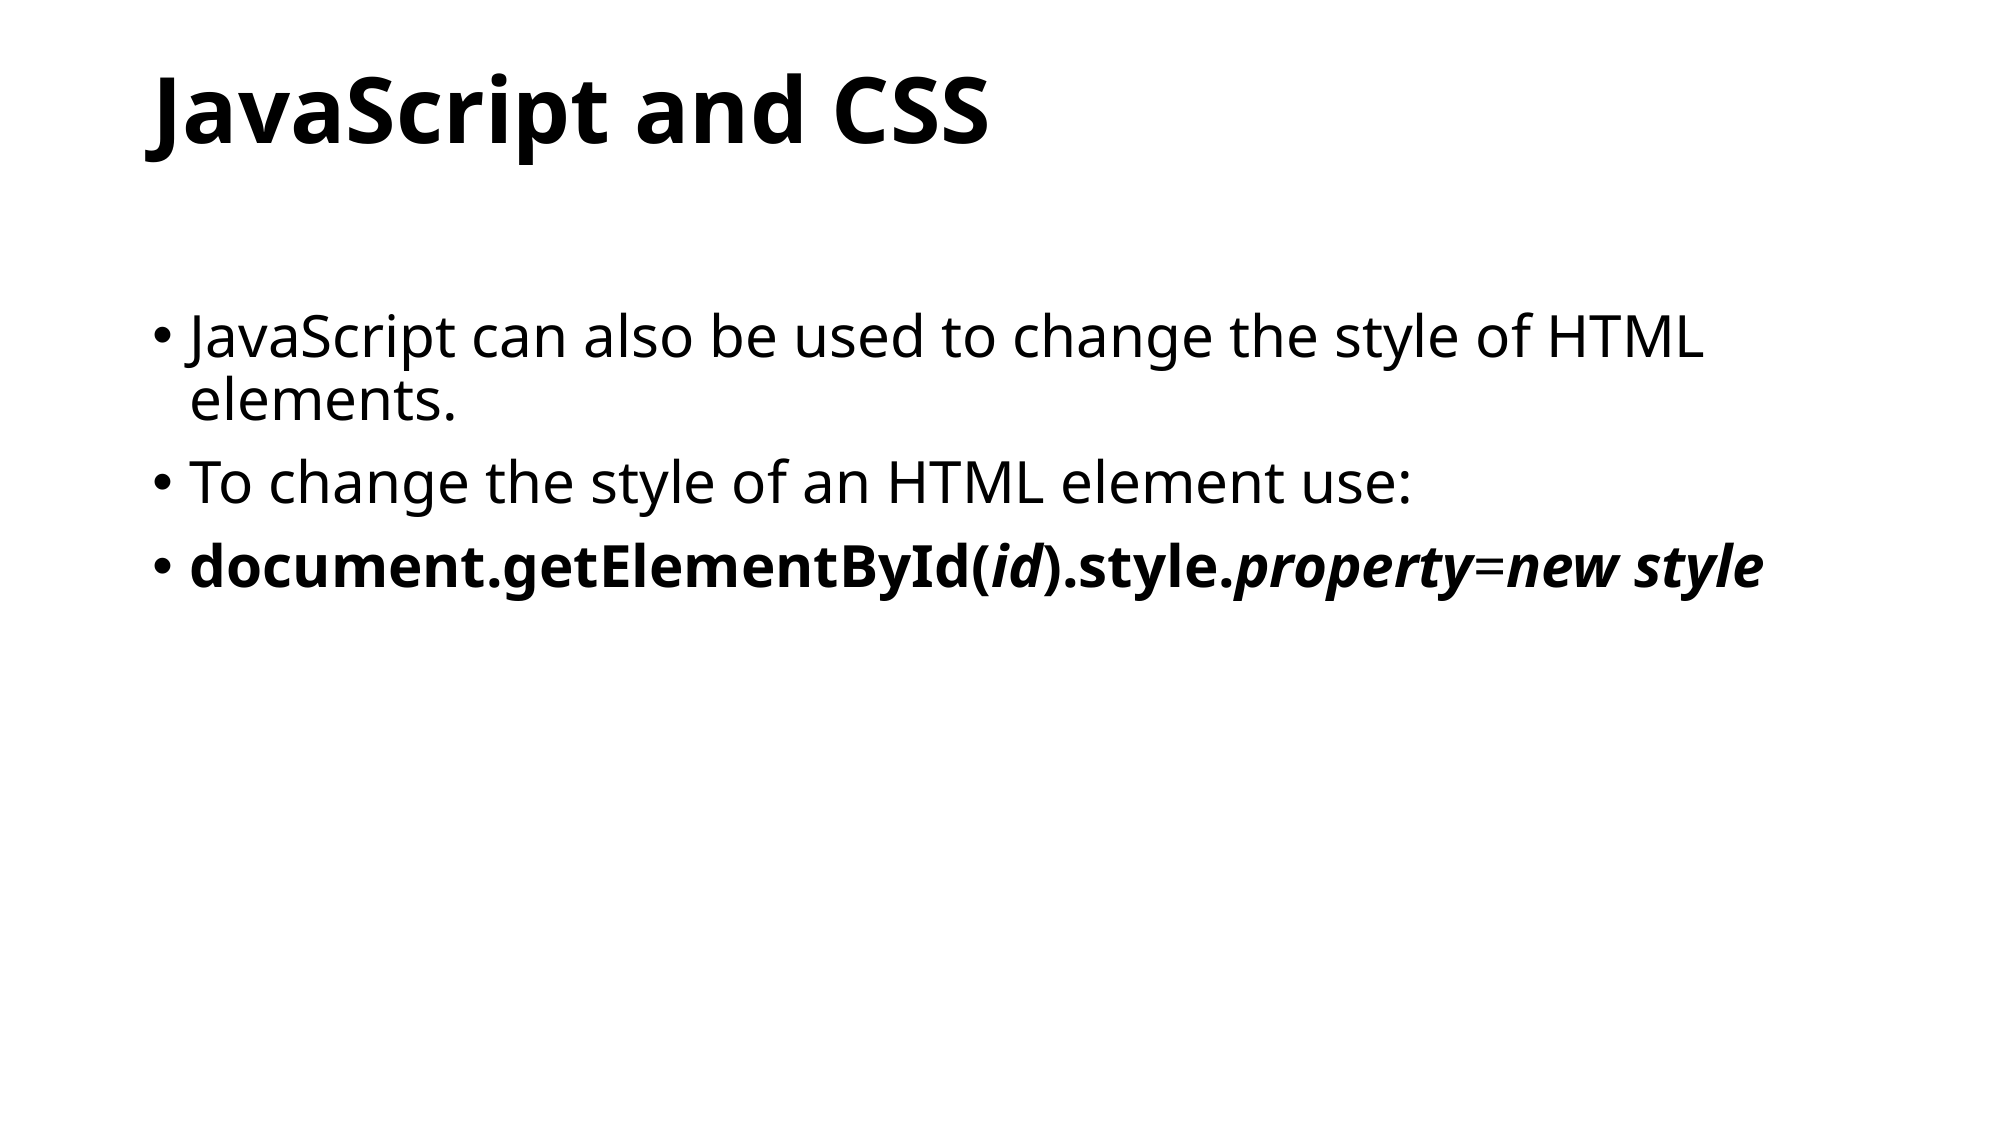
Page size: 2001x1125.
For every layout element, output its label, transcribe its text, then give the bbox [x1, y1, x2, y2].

title JavaScript and CSS [137, 59, 1863, 278]
list JavaScript can also be used to change the style of HTML elements. To change the style of an HTML element use: document.getElementById(id).style.property=new style [137, 299, 1863, 1014]
